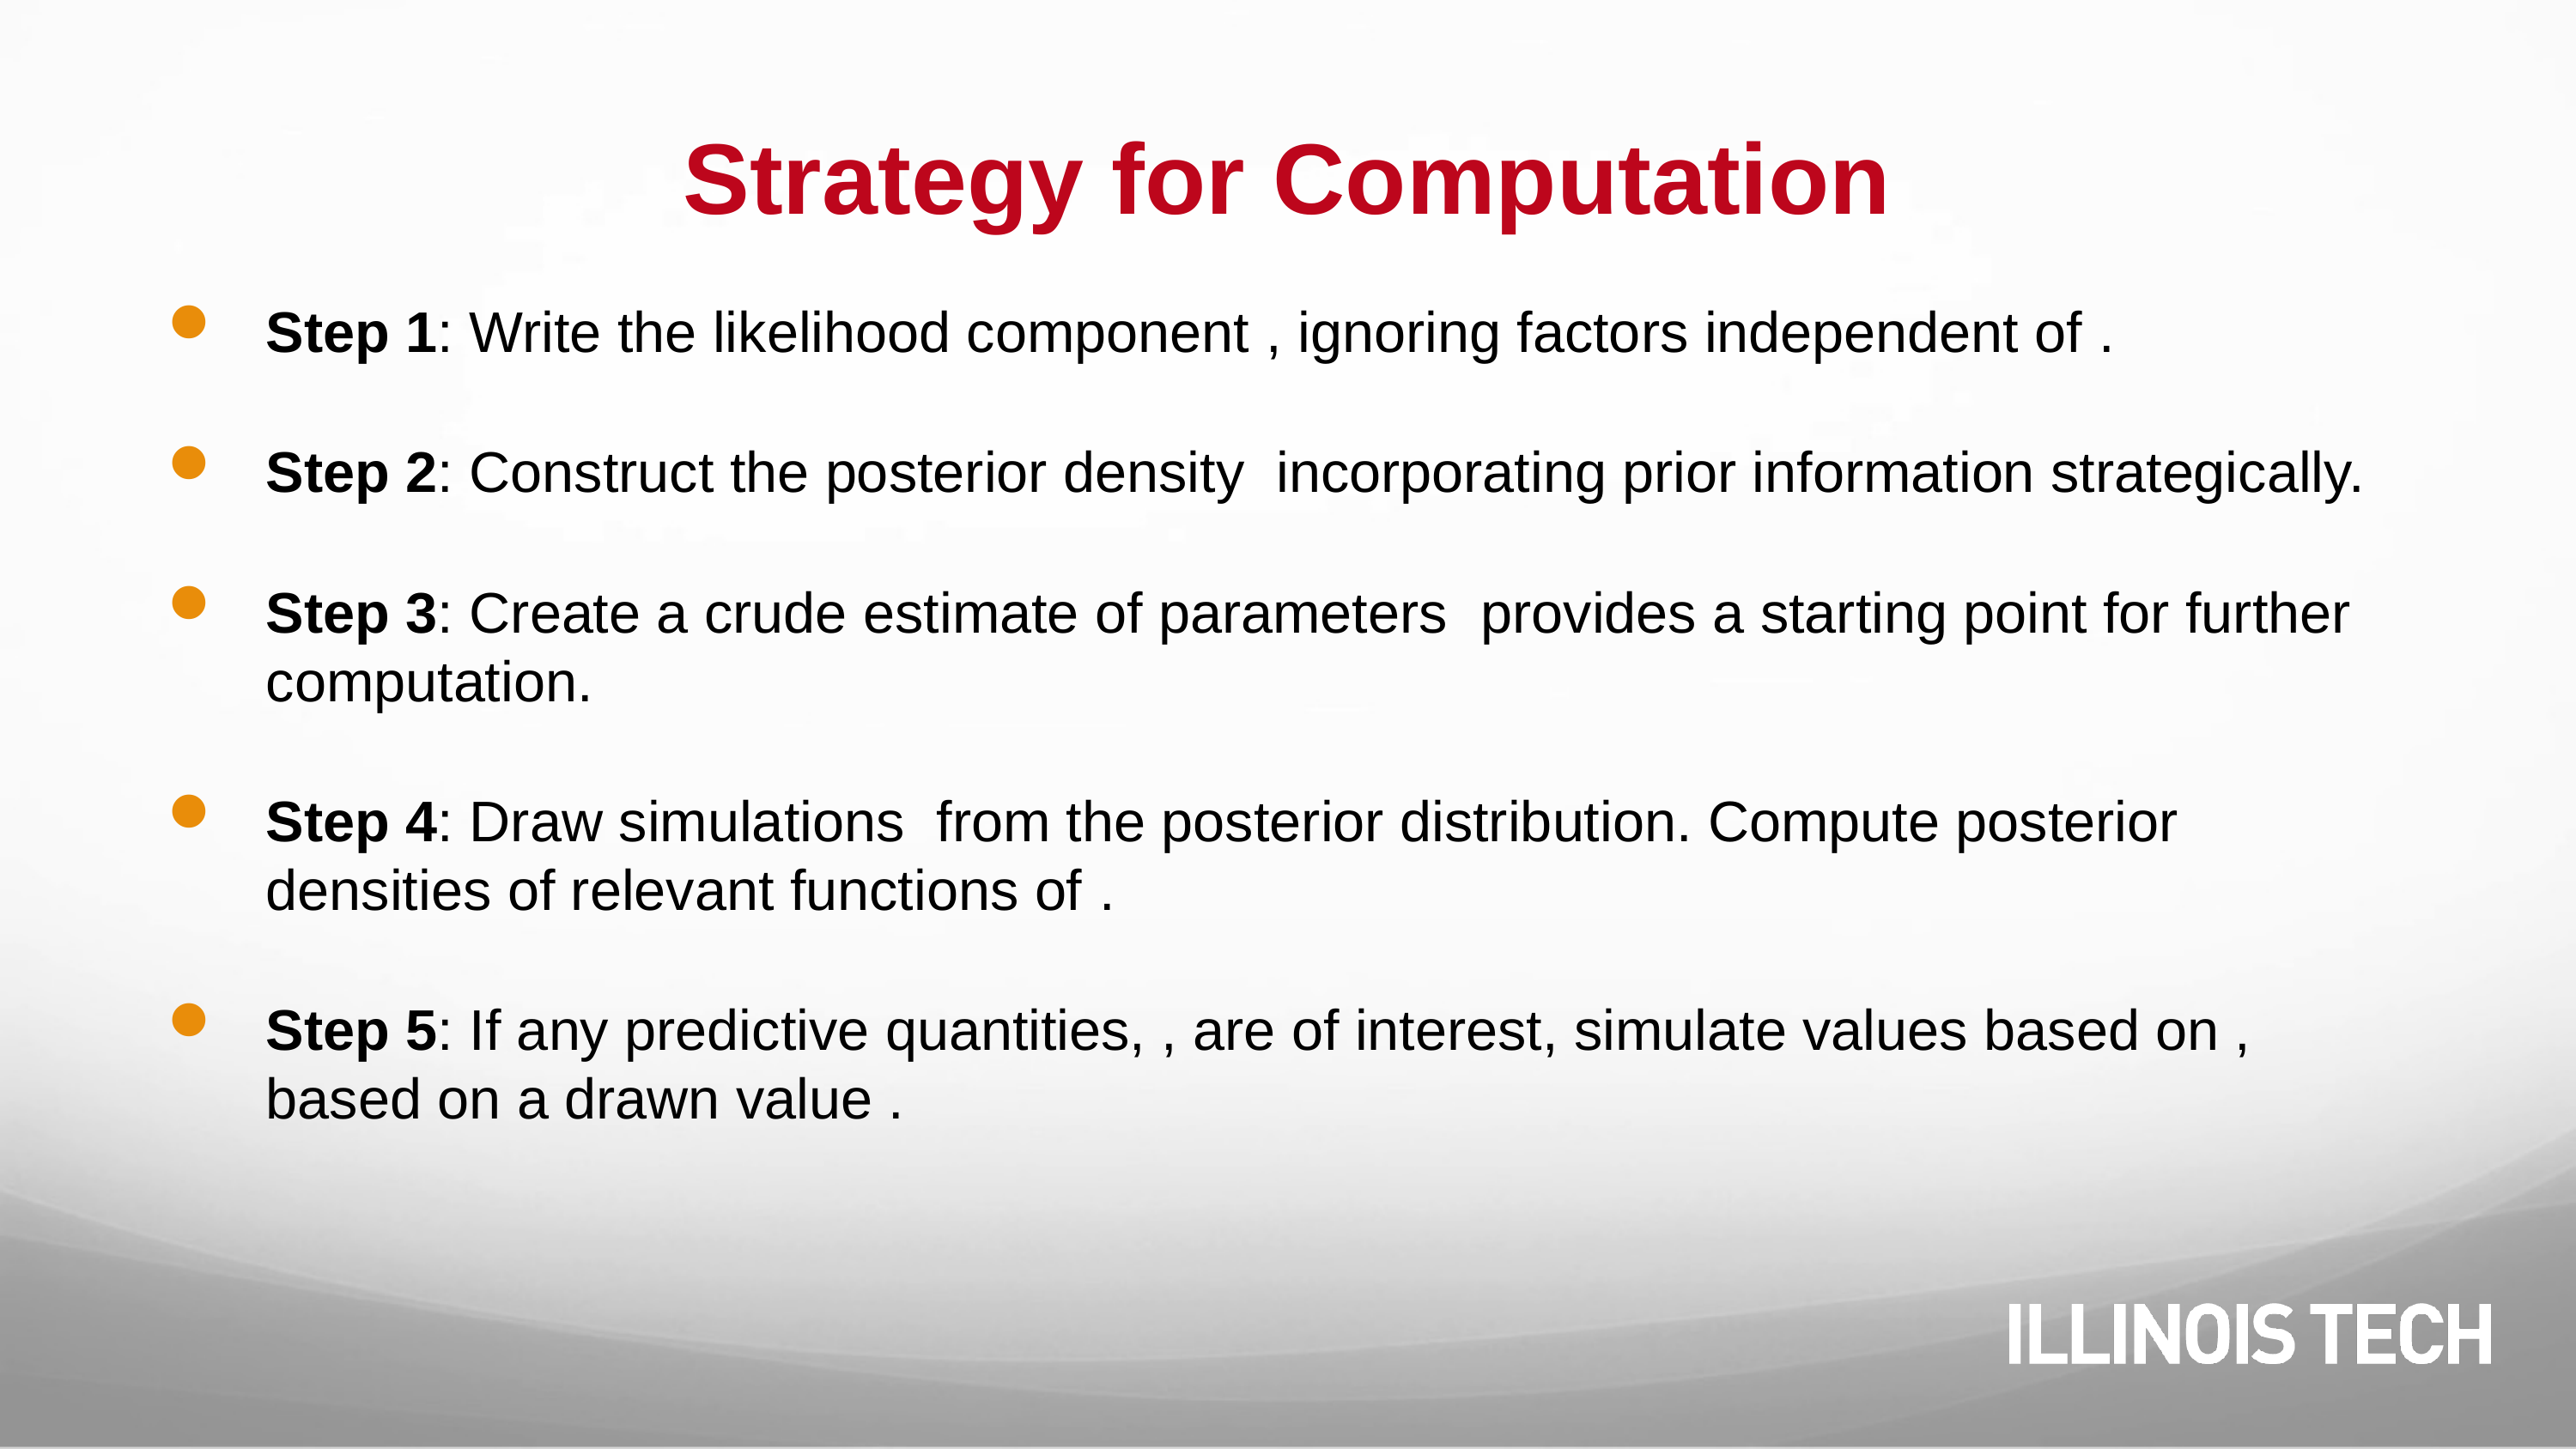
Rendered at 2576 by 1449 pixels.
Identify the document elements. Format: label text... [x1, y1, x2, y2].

title Strategy for Computation [155, 22, 2421, 241]
picture [0, 0, 2576, 1449]
